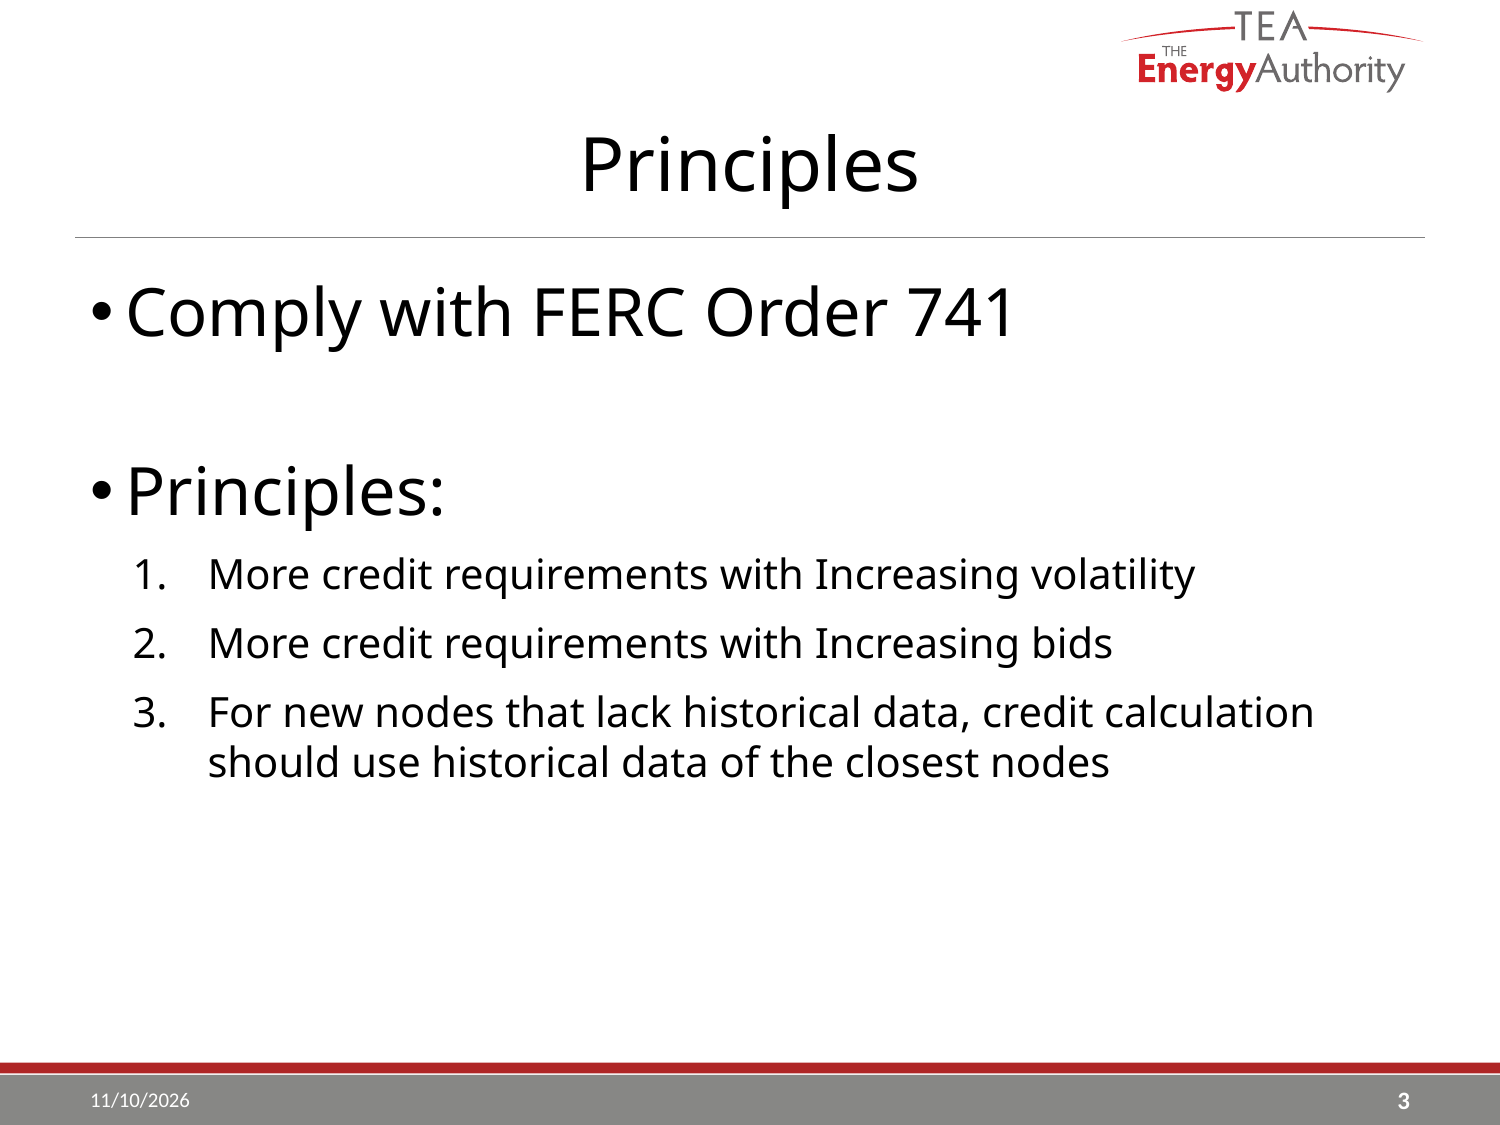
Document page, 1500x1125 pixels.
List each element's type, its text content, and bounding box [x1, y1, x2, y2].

title Principles [75, 90, 1425, 233]
slide_number 3 [1074, 1077, 1425, 1123]
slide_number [75, 1077, 425, 1123]
list Comply with FERC Order 741 Principles: More credit requirements with Increasing volatility More credit requirements with Increasing bids For new nodes that lack historical data, credit calculation should use historical data of the closest nodes [75, 262, 1425, 1005]
